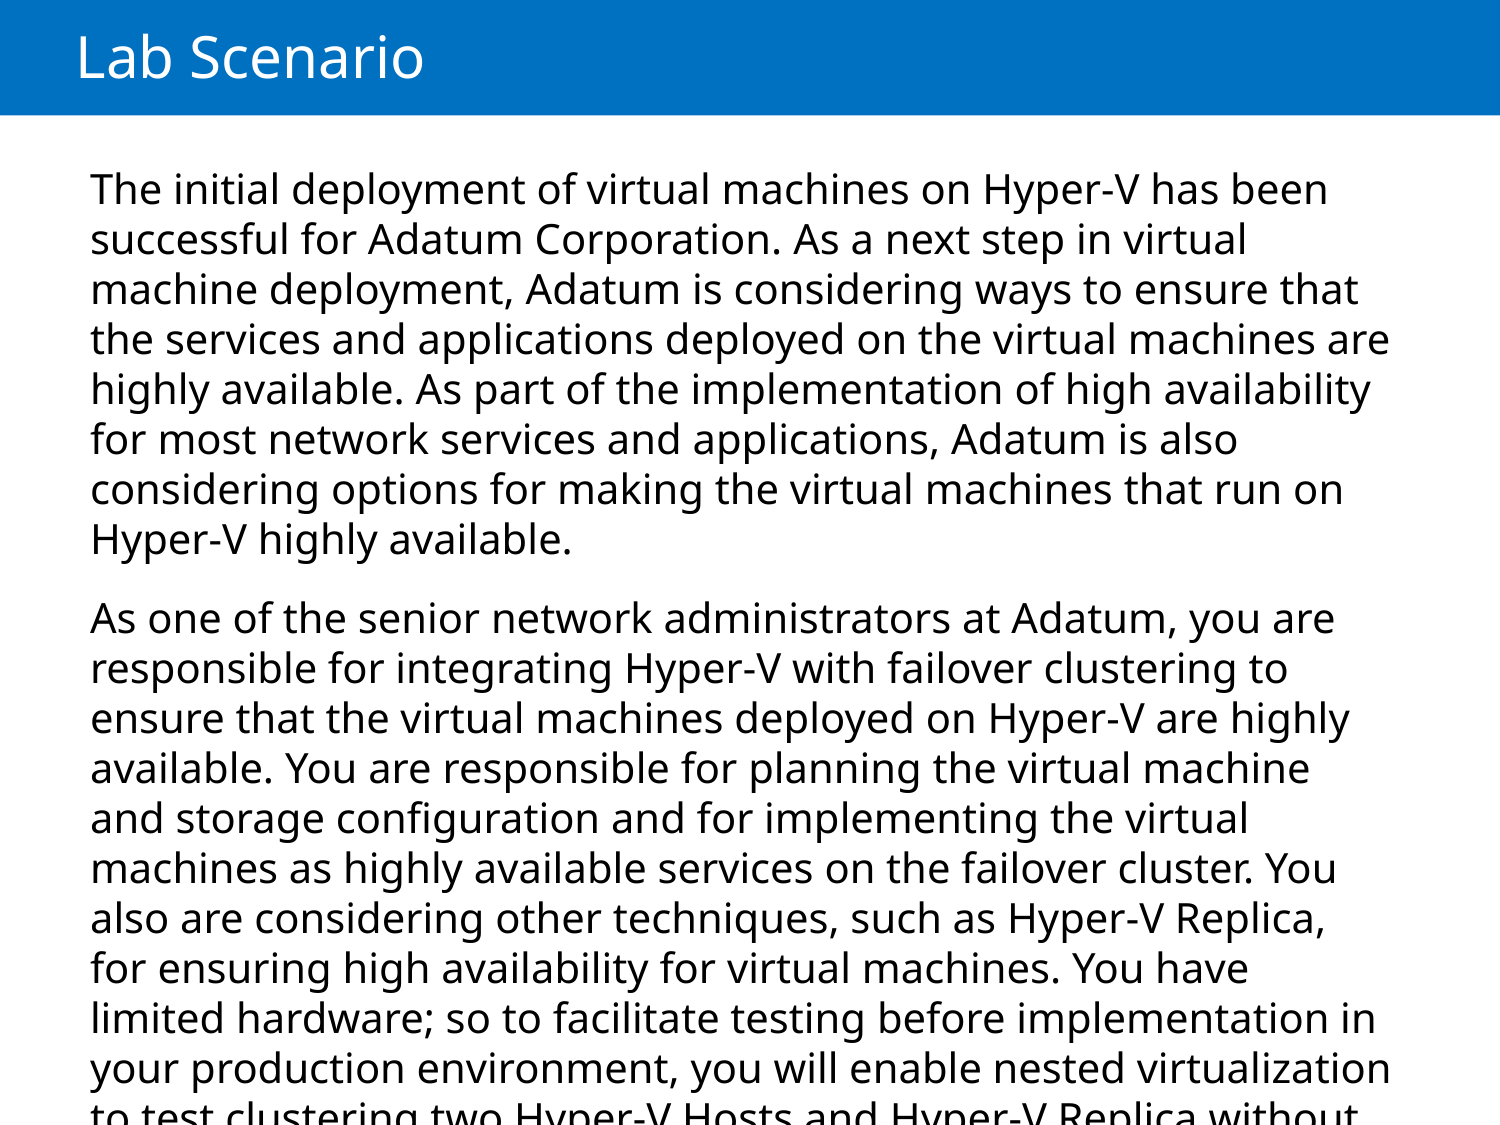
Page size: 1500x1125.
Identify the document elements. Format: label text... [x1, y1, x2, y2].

text_box The initial deployment of virtual machines on Hyper-V has been successful for Adatum Corporation. As a next step in virtual machine deployment, Adatum is considering ways to ensure that the services and applications deployed on the virtual machines are highly available. As part of the implementation of high availability for most network services and applications, Adatum is also considering options for making the virtual machines that run on Hyper-V highly available. As one of the senior network administrators at Adatum, you are responsible for integrating Hyper-V with failover clustering to ensure that the virtual machines deployed on Hyper-V are highly available. You are responsible for planning the virtual machine and storage configuration and for implementing the virtual machines as highly available services on the failover cluster. You also are considering other techniques, such as Hyper-V Replica, for ensuring high availability for virtual machines. You have limited hardware; so to facilitate testing before implementation in your production environment, you will enable nested virtualization to test clustering two Hyper-V Hosts and Hyper-V Replica without using physical hardware. [75, 155, 1408, 1125]
title Lab Scenario [75, 0, 1351, 122]
